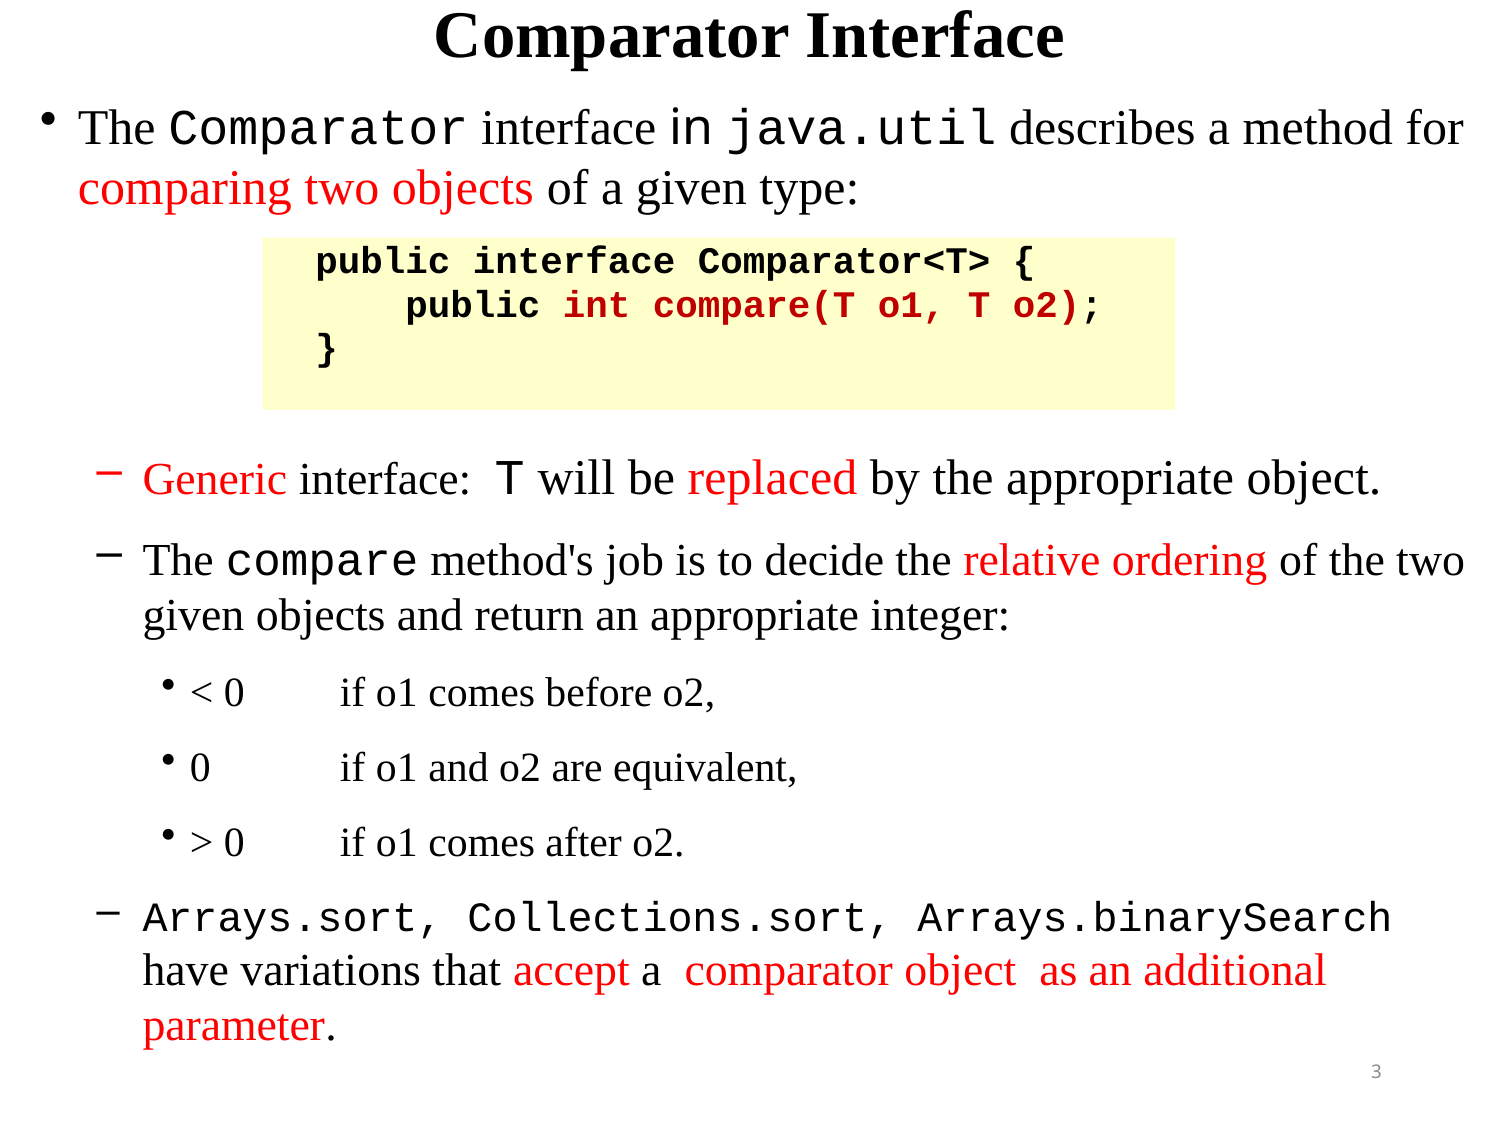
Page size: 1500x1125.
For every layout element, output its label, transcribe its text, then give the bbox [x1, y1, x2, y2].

text_box Comparator Interface [74, 0, 1425, 63]
slide_number 3 [1059, 1042, 1397, 1103]
text_box The Comparator interface in java.util describes a method for comparing two objects of a given type: Generic interface: T will be replaced by the appropriate object. The compare method's job is to decide the relative ordering of the two given objects and return an appropriate integer: < 0 if o1 comes before o2, 0 if o1 and o2 are equivalent, > 0 if o1 comes after o2. Arrays.sort, Collections.sort, Arrays.binarySearch have variations that accept a comparator object as an additional parameter. [24, 87, 1500, 1025]
text_box public interface Comparator<T> { public int compare(T o1, T o2); } [262, 237, 1175, 410]
